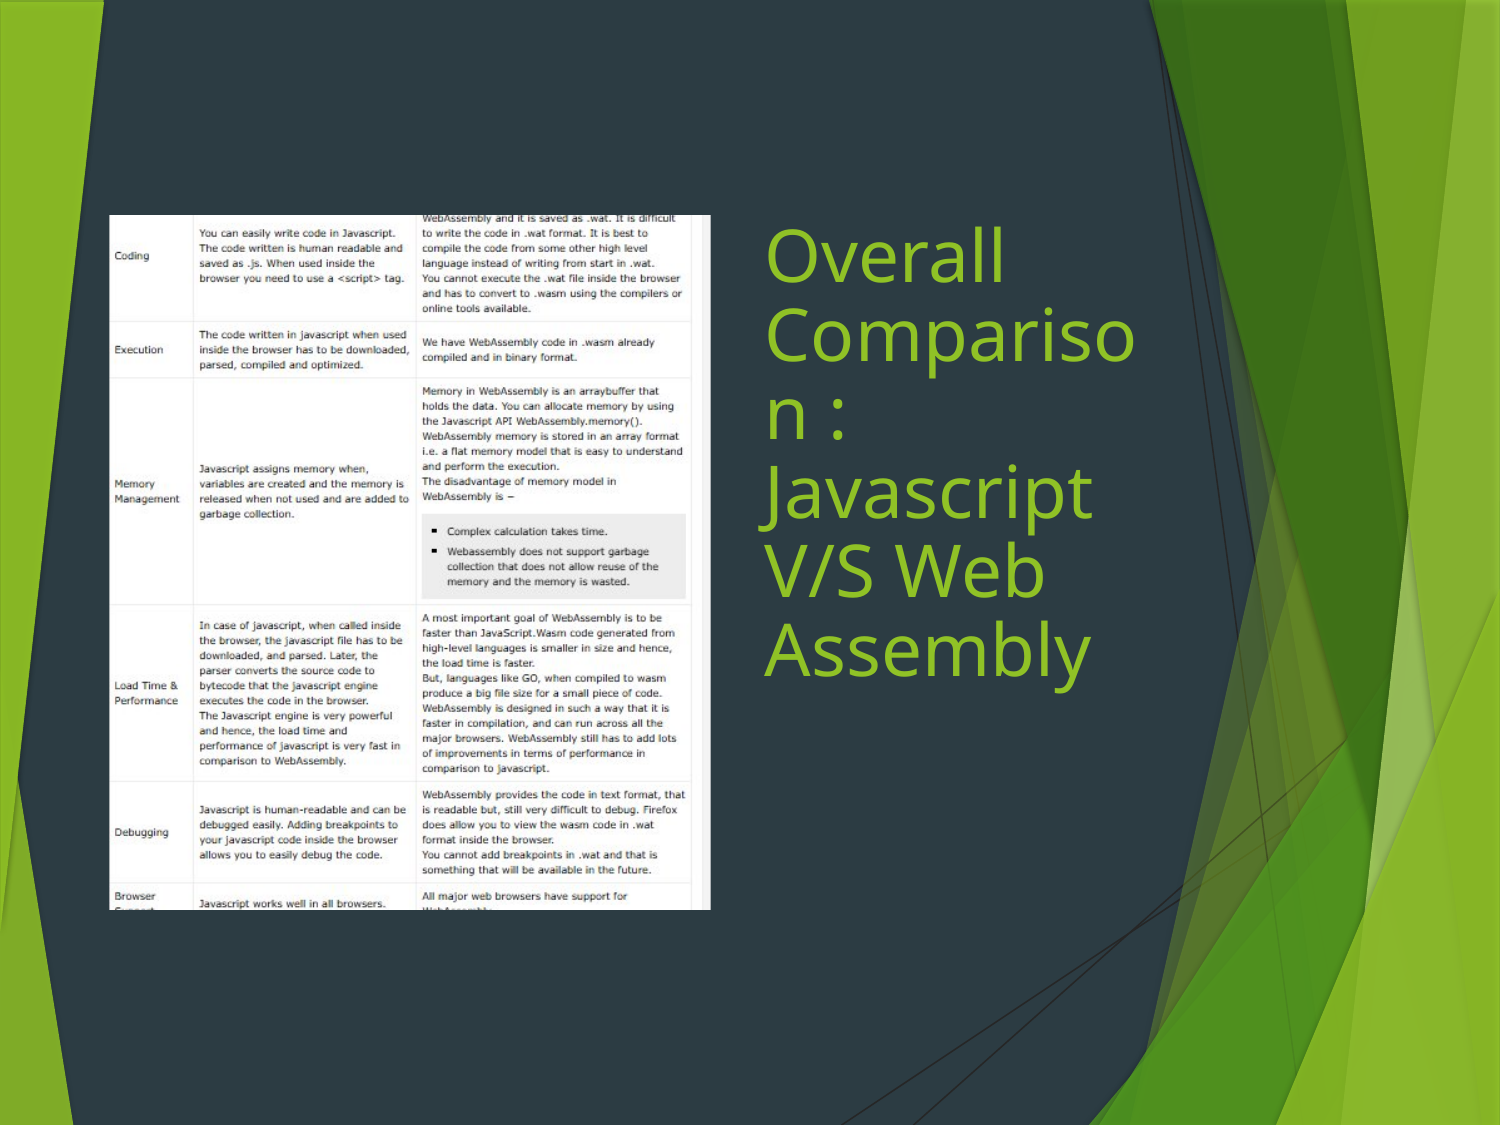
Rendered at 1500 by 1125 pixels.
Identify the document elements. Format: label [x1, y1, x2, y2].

text_box [0, 0, 1500, 1125]
list [108, 214, 712, 910]
